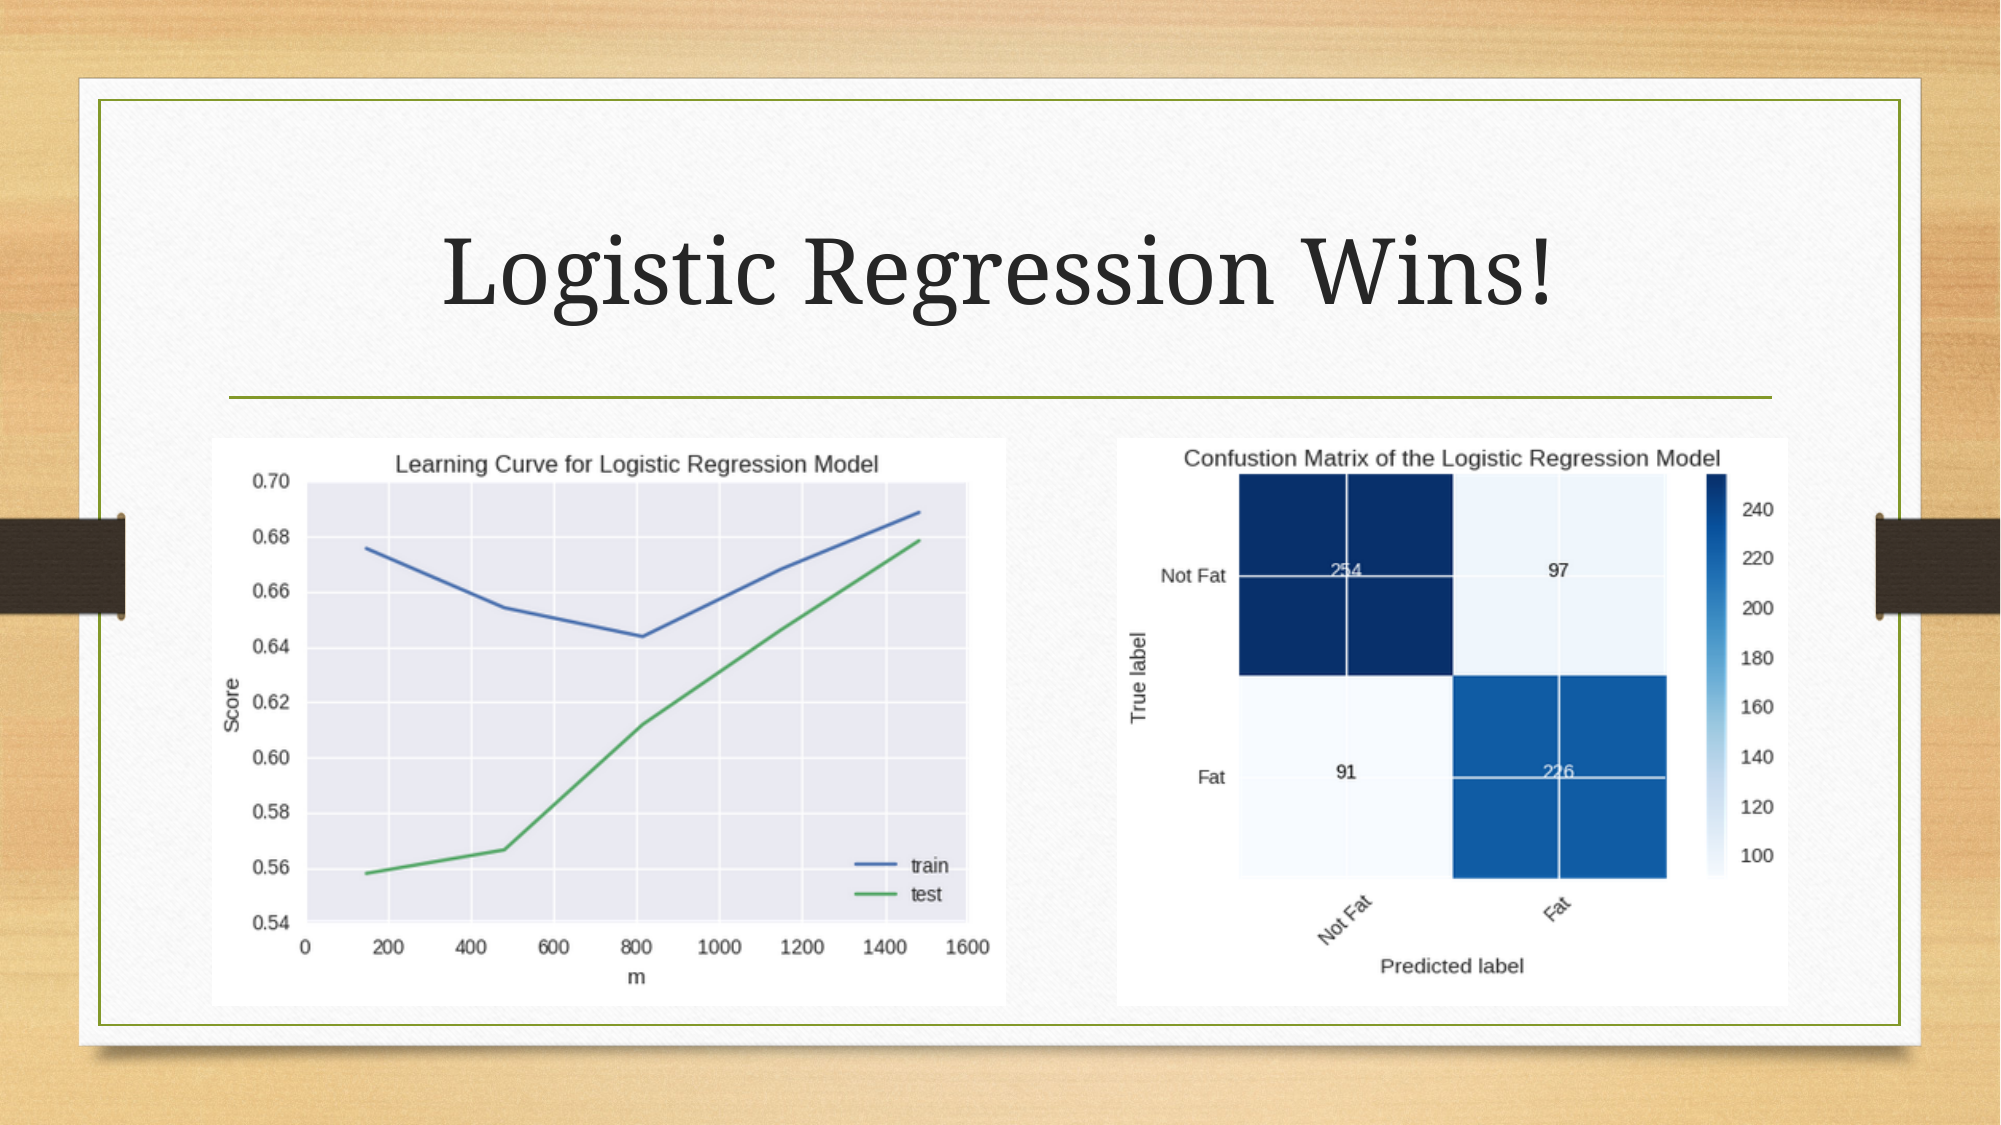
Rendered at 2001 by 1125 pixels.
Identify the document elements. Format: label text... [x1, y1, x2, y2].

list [1116, 438, 1788, 1007]
title Logistic Regression Wins! [212, 161, 1788, 375]
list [212, 438, 1006, 1007]
picture [0, 0, 2001, 1125]
